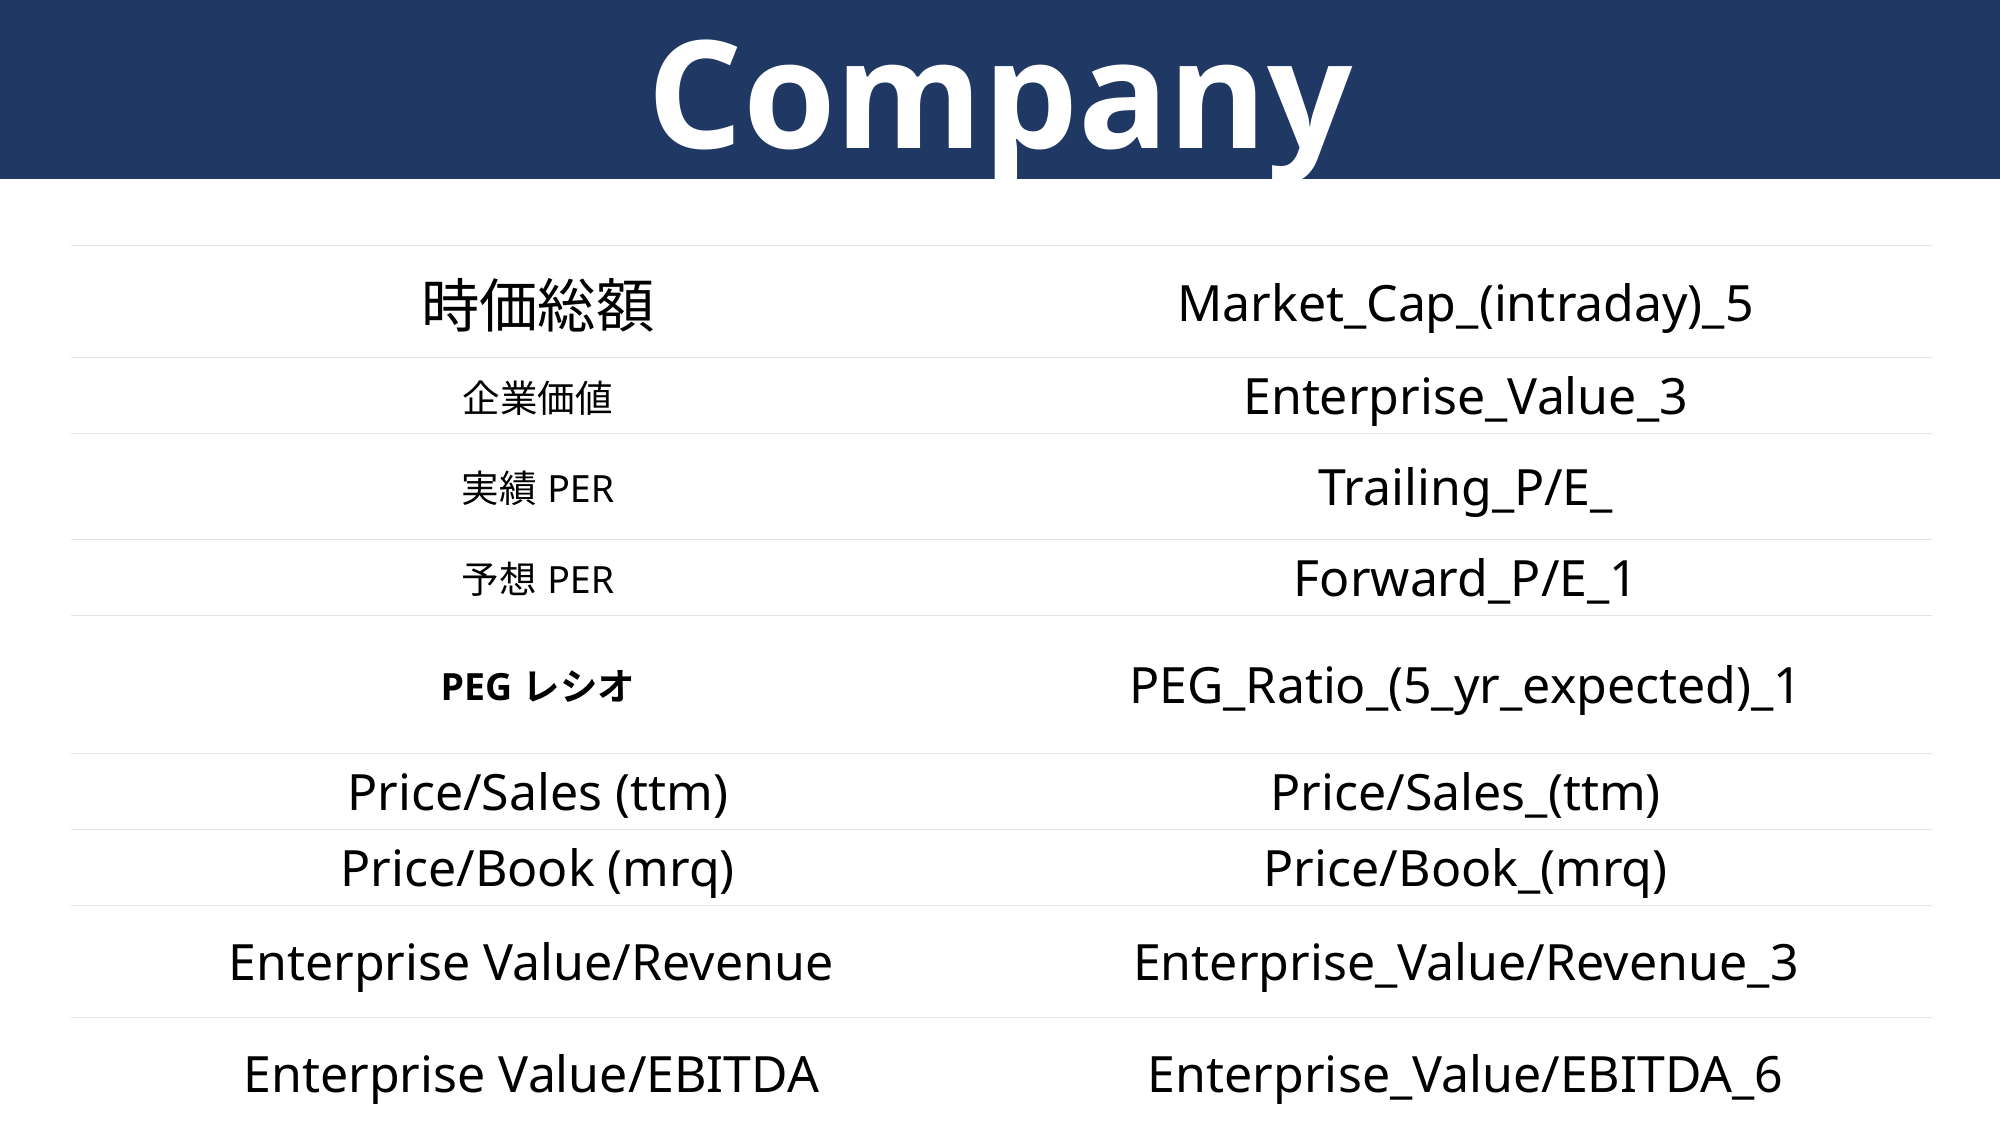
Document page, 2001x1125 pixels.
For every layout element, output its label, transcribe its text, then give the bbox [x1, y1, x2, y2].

table_cell Enterprise_Value/EBITDA_6 [1002, 1018, 1932, 1125]
table_cell 予想PER [71, 540, 1002, 615]
table_cell 企業価値 [71, 358, 1002, 433]
table_header Market_Cap_(intraday)_5 [1002, 246, 1932, 357]
table_cell Trailing_P/E_ [1002, 434, 1932, 539]
table_cell Price/Book_(mrq) [1002, 830, 1932, 905]
table_cell Price/Sales_(ttm) [1002, 754, 1932, 829]
text_box Company [0, 0, 2000, 179]
table_header 時価総額 [71, 246, 1002, 357]
table_cell PEGレシオ [71, 616, 1002, 753]
table_cell Price/Book (mrq) [71, 830, 1002, 905]
table_cell Forward_P/E_1 [1002, 540, 1932, 615]
table_cell Enterprise Value/Revenue [71, 906, 1002, 1017]
table_cell Enterprise_Value_3 [1002, 358, 1932, 433]
table_cell 実績PER [71, 434, 1002, 539]
table_cell Enterprise_Value/Revenue_3 [1002, 906, 1932, 1017]
table_cell PEG_Ratio_(5_yr_expected)_1 [1002, 616, 1932, 753]
table_cell Enterprise Value/EBITDA [71, 1018, 1002, 1125]
table_cell Price/Sales (ttm) [71, 754, 1002, 829]
